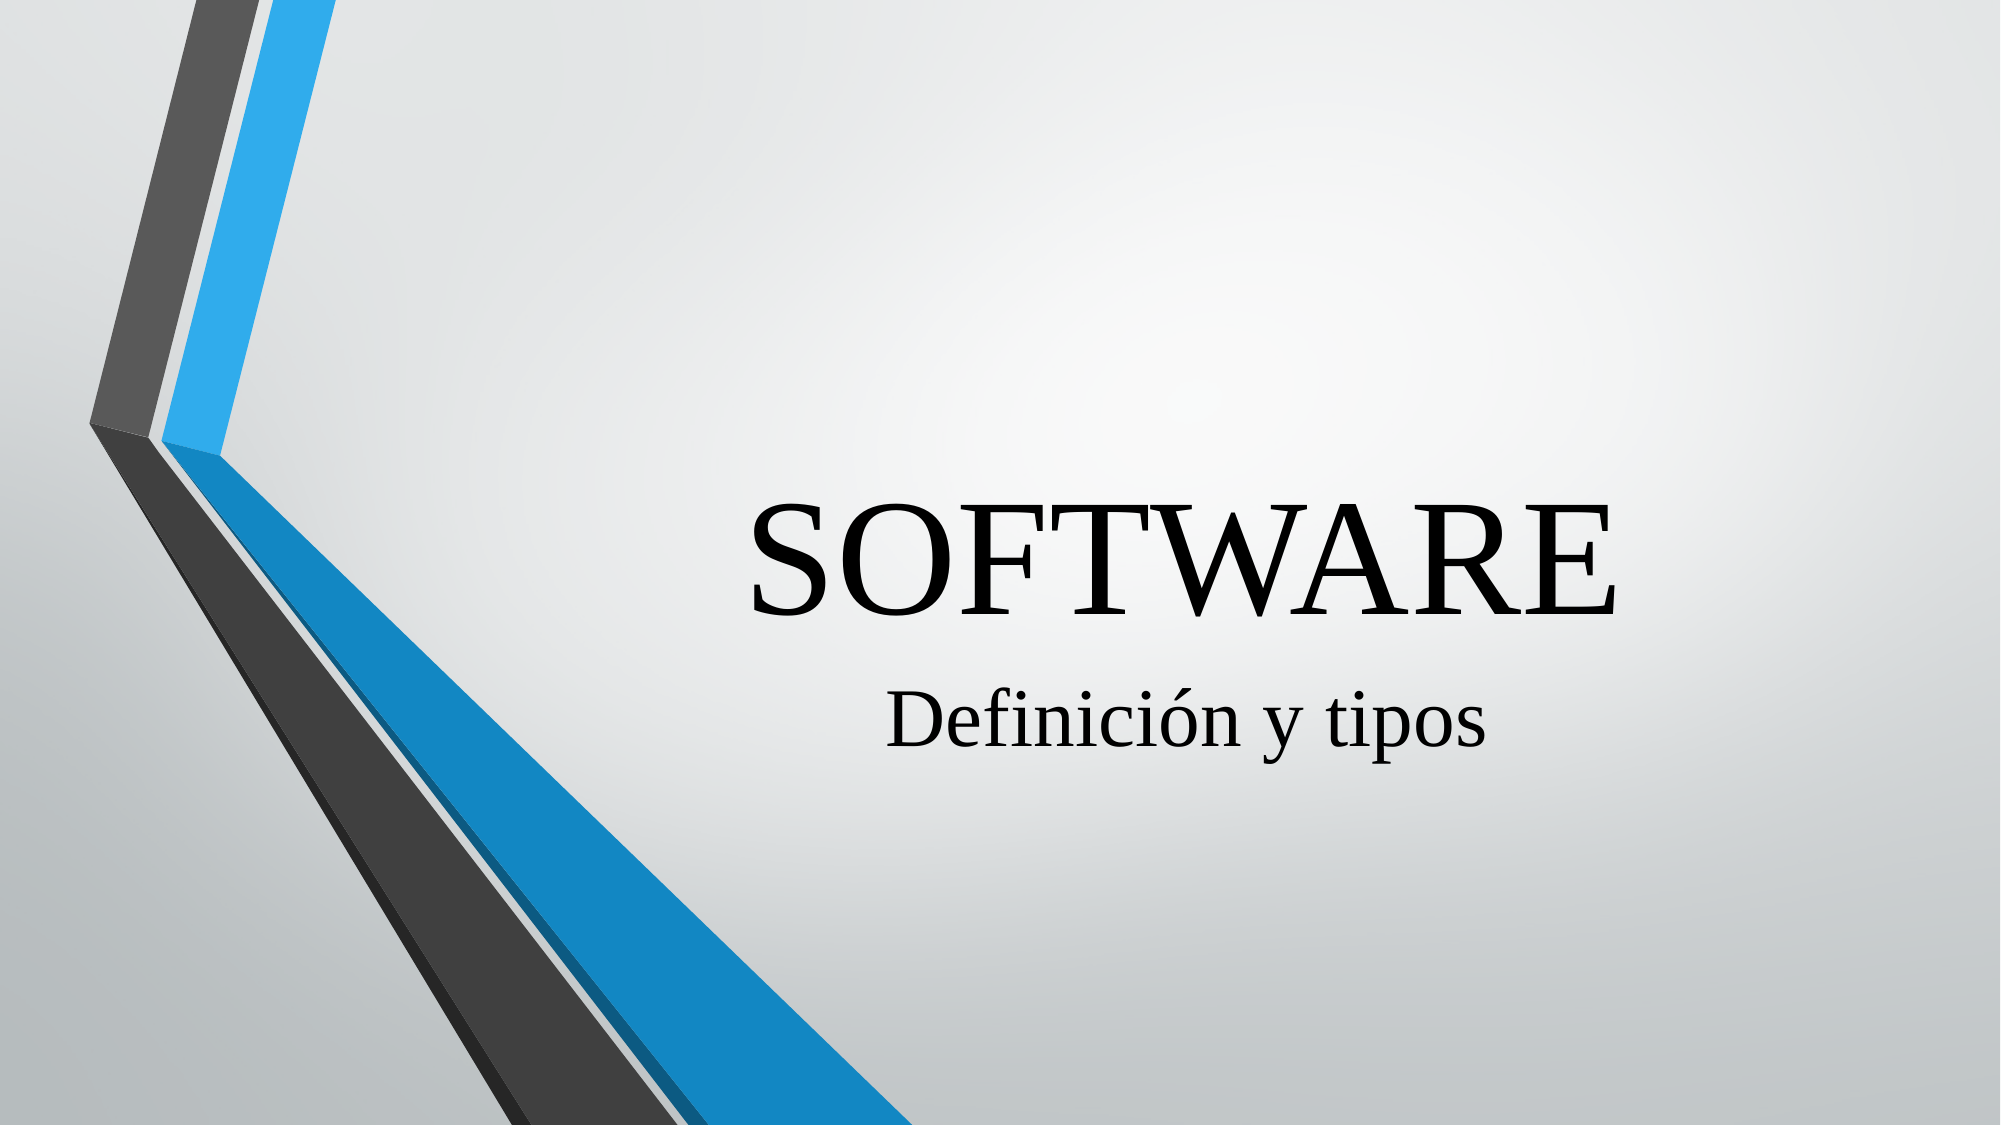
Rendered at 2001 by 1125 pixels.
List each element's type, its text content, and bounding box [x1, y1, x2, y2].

title SOFTWARE [480, 226, 1887, 656]
subtitle Definición y tipos [740, 655, 1634, 884]
